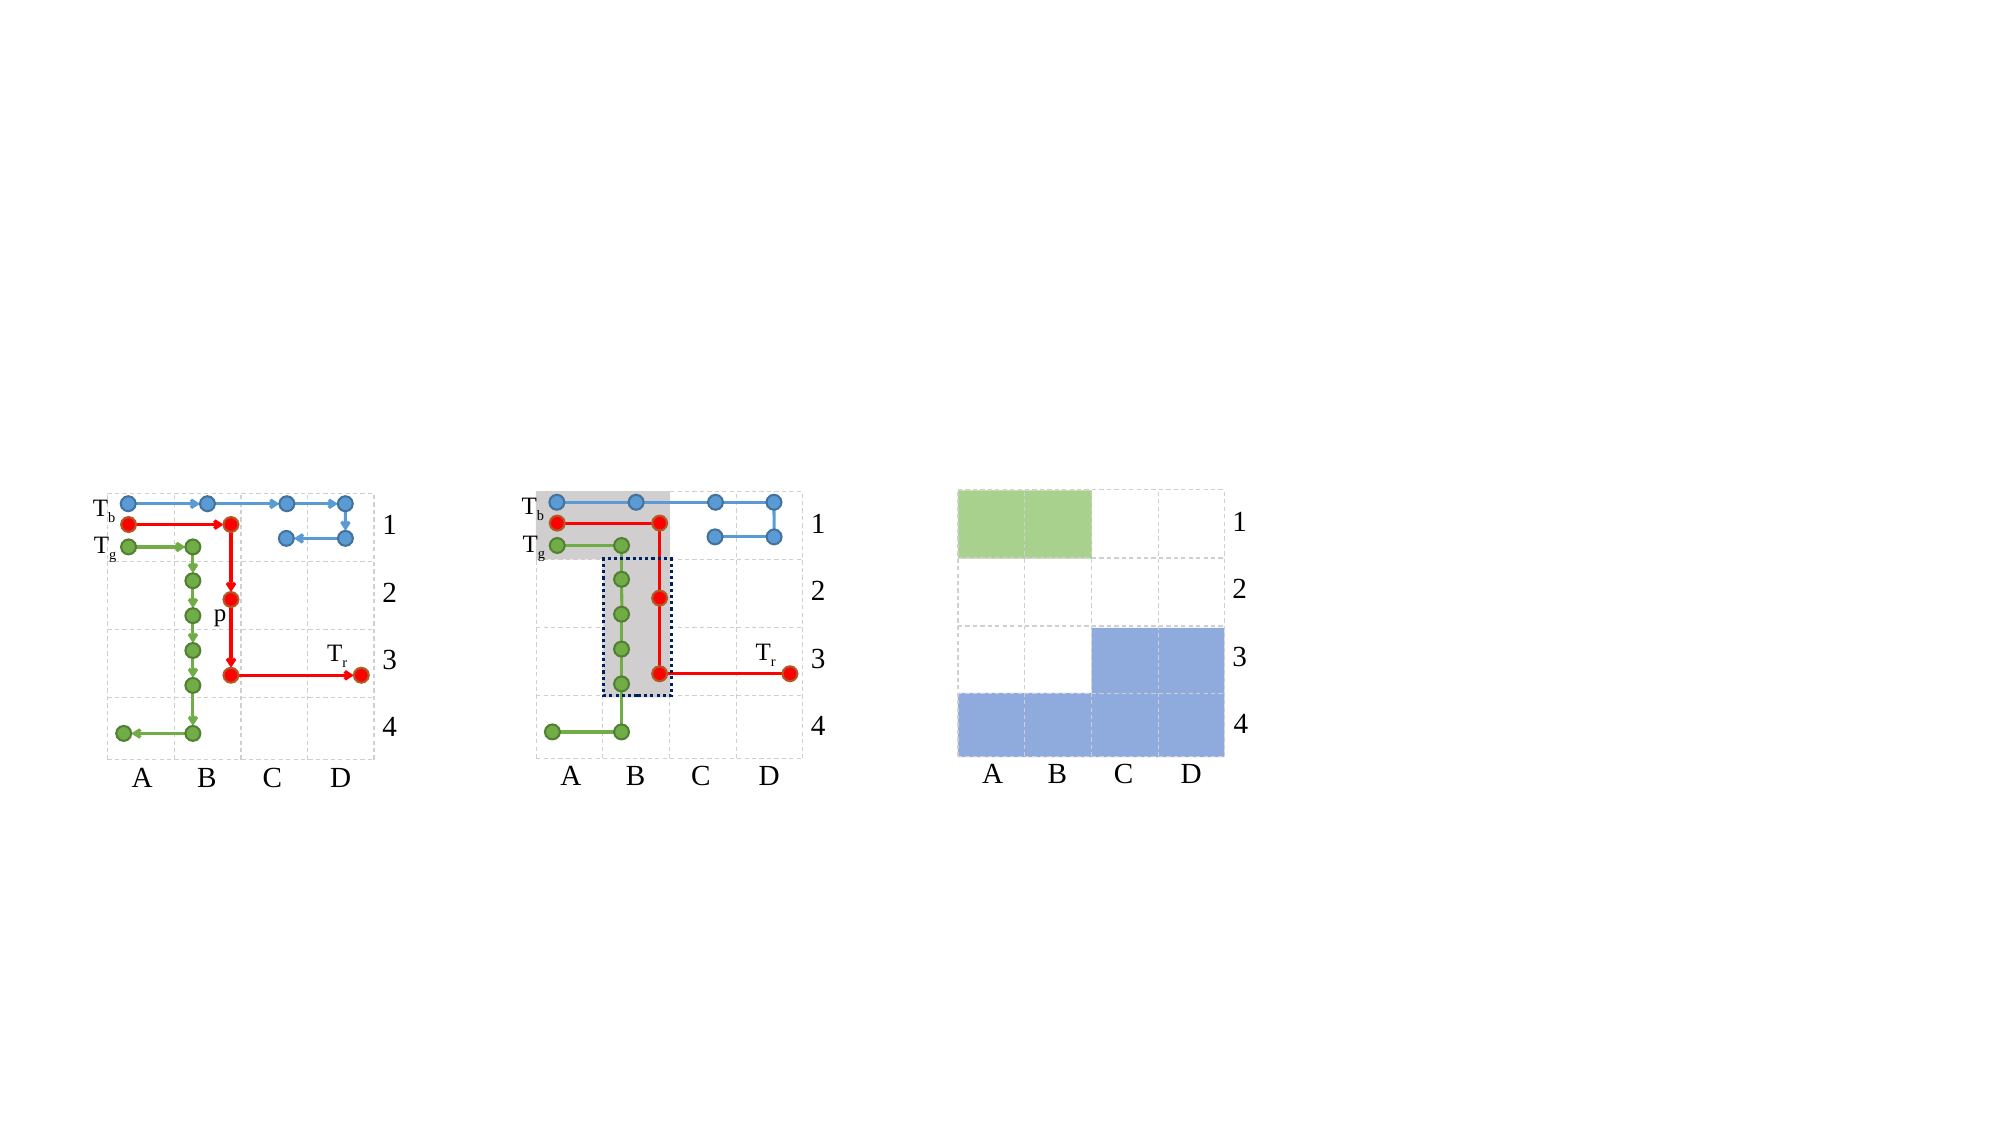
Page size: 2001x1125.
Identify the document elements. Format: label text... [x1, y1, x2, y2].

text_box 2 [804, 564, 841, 614]
text_box A [116, 760, 168, 801]
text_box 1 [1225, 495, 1263, 545]
text_box [1025, 490, 1091, 557]
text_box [536, 491, 804, 759]
text_box B [1032, 747, 1083, 756]
text_box A [967, 747, 1019, 756]
text_box D [1165, 747, 1217, 756]
text_box Tb [506, 482, 560, 531]
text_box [107, 493, 375, 760]
text_box 2 [375, 565, 412, 616]
text_box 3 [804, 631, 841, 682]
text_box B [1032, 757, 1083, 798]
text_box 1 [375, 498, 412, 548]
text_box [959, 490, 1024, 557]
text_box C [247, 760, 298, 801]
text_box 3 [1217, 629, 1224, 680]
text_box C [1099, 747, 1149, 756]
text_box D [1165, 757, 1217, 798]
text_box [1092, 627, 1158, 692]
text_box C [1099, 757, 1149, 798]
text_box D [743, 759, 795, 799]
text_box 4 [804, 698, 841, 749]
text_box D [315, 760, 367, 801]
text_box [1025, 694, 1091, 756]
text_box A [545, 759, 597, 799]
text_box B [182, 760, 232, 801]
text_box 4 [1225, 696, 1264, 747]
text_box Tg [507, 519, 536, 569]
text_box 2 [1225, 562, 1263, 612]
text_box 4 [1218, 696, 1224, 747]
text_box B [611, 759, 661, 799]
text_box 1 [804, 496, 841, 547]
text_box 1 [1217, 495, 1224, 545]
text_box Tb [78, 483, 131, 533]
text_box Tg [79, 521, 107, 570]
text_box A [967, 757, 1019, 798]
text_box [1159, 694, 1224, 756]
text_box 2 [1217, 562, 1224, 612]
text_box [959, 694, 1024, 756]
text_box C [676, 759, 726, 799]
text_box [1159, 627, 1224, 692]
text_box 3 [375, 632, 412, 683]
text_box 3 [1225, 629, 1263, 680]
text_box [1092, 694, 1158, 756]
text_box 4 [375, 700, 412, 750]
